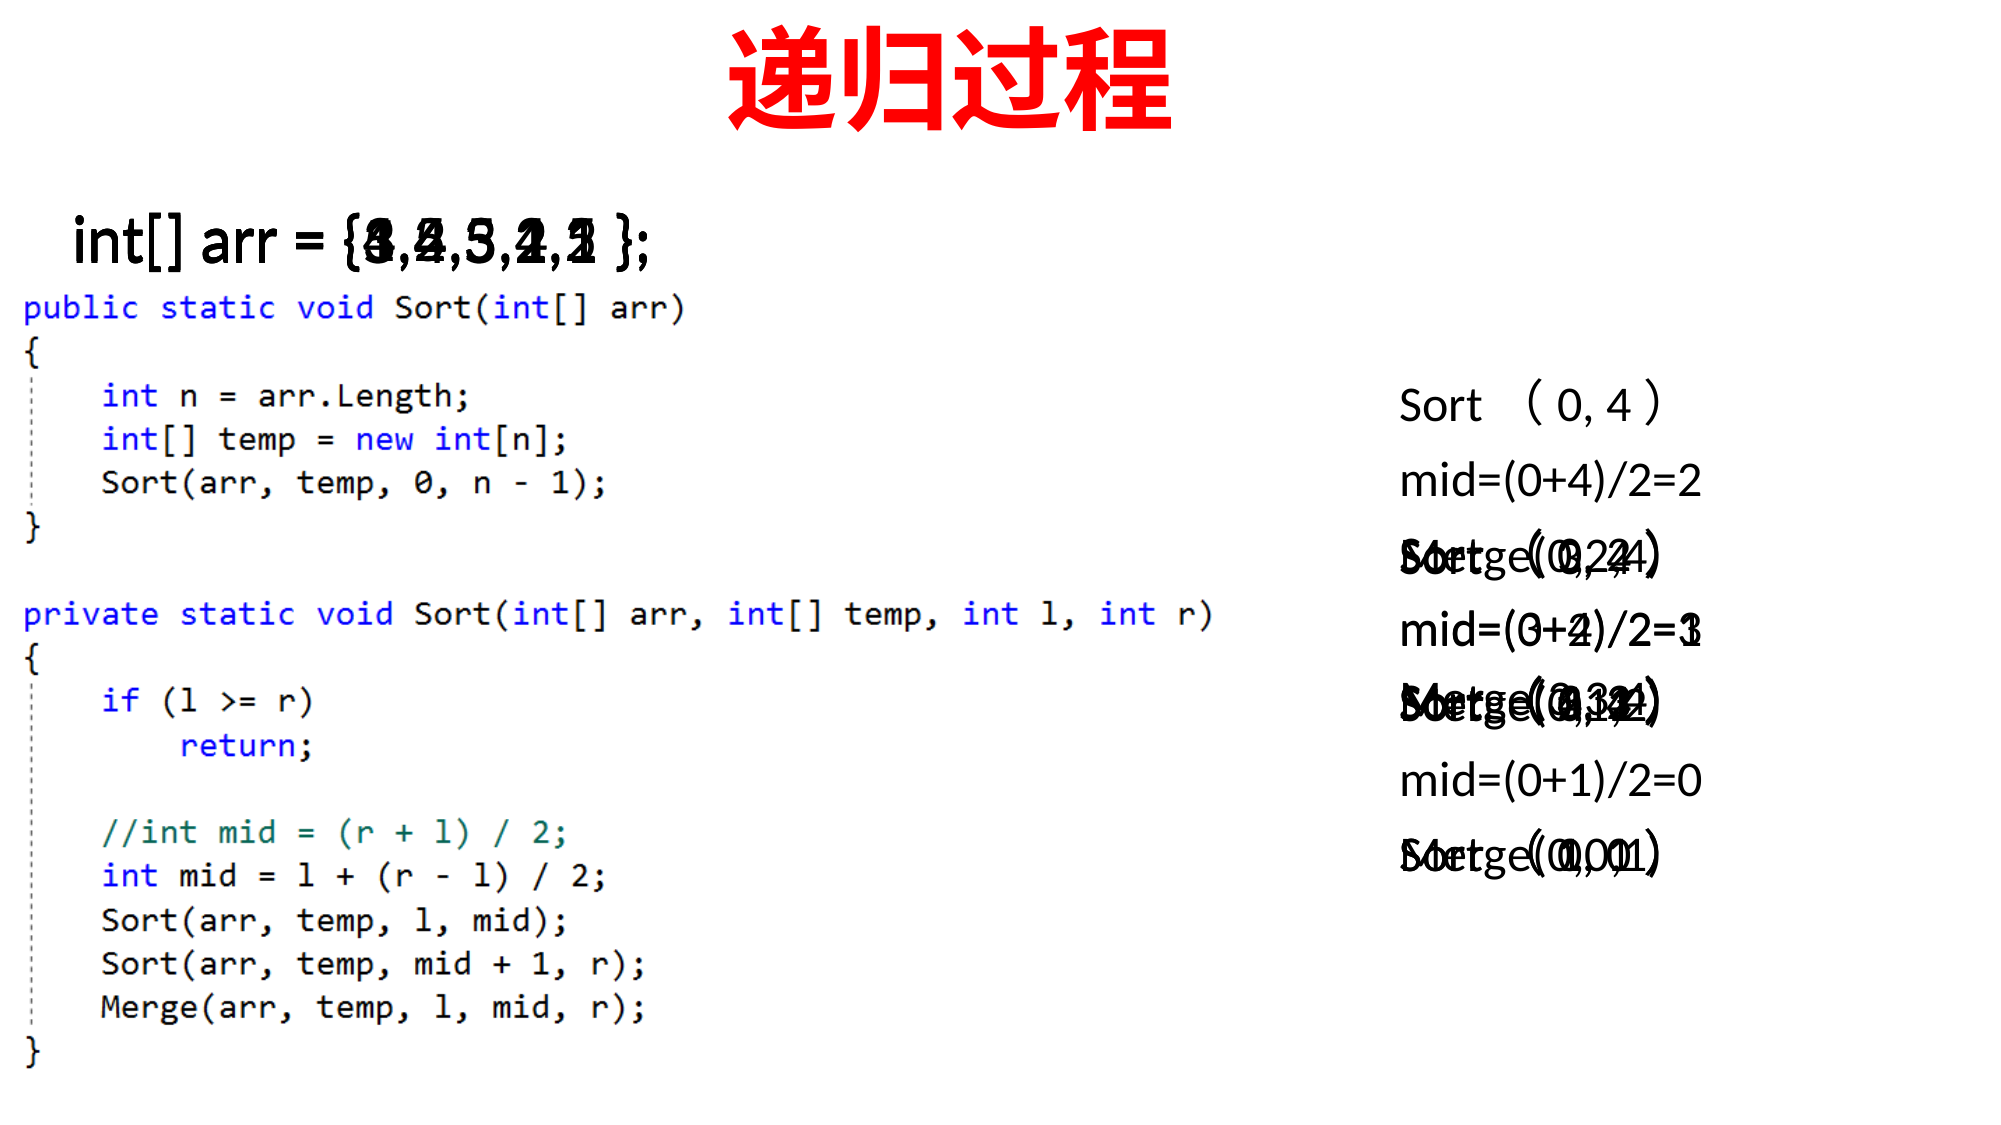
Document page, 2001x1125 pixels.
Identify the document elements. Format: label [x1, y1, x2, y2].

text_box [710, 1, 1353, 151]
picture [13, 285, 1230, 1088]
text_box [57, 187, 867, 285]
text_box [1384, 364, 1744, 889]
